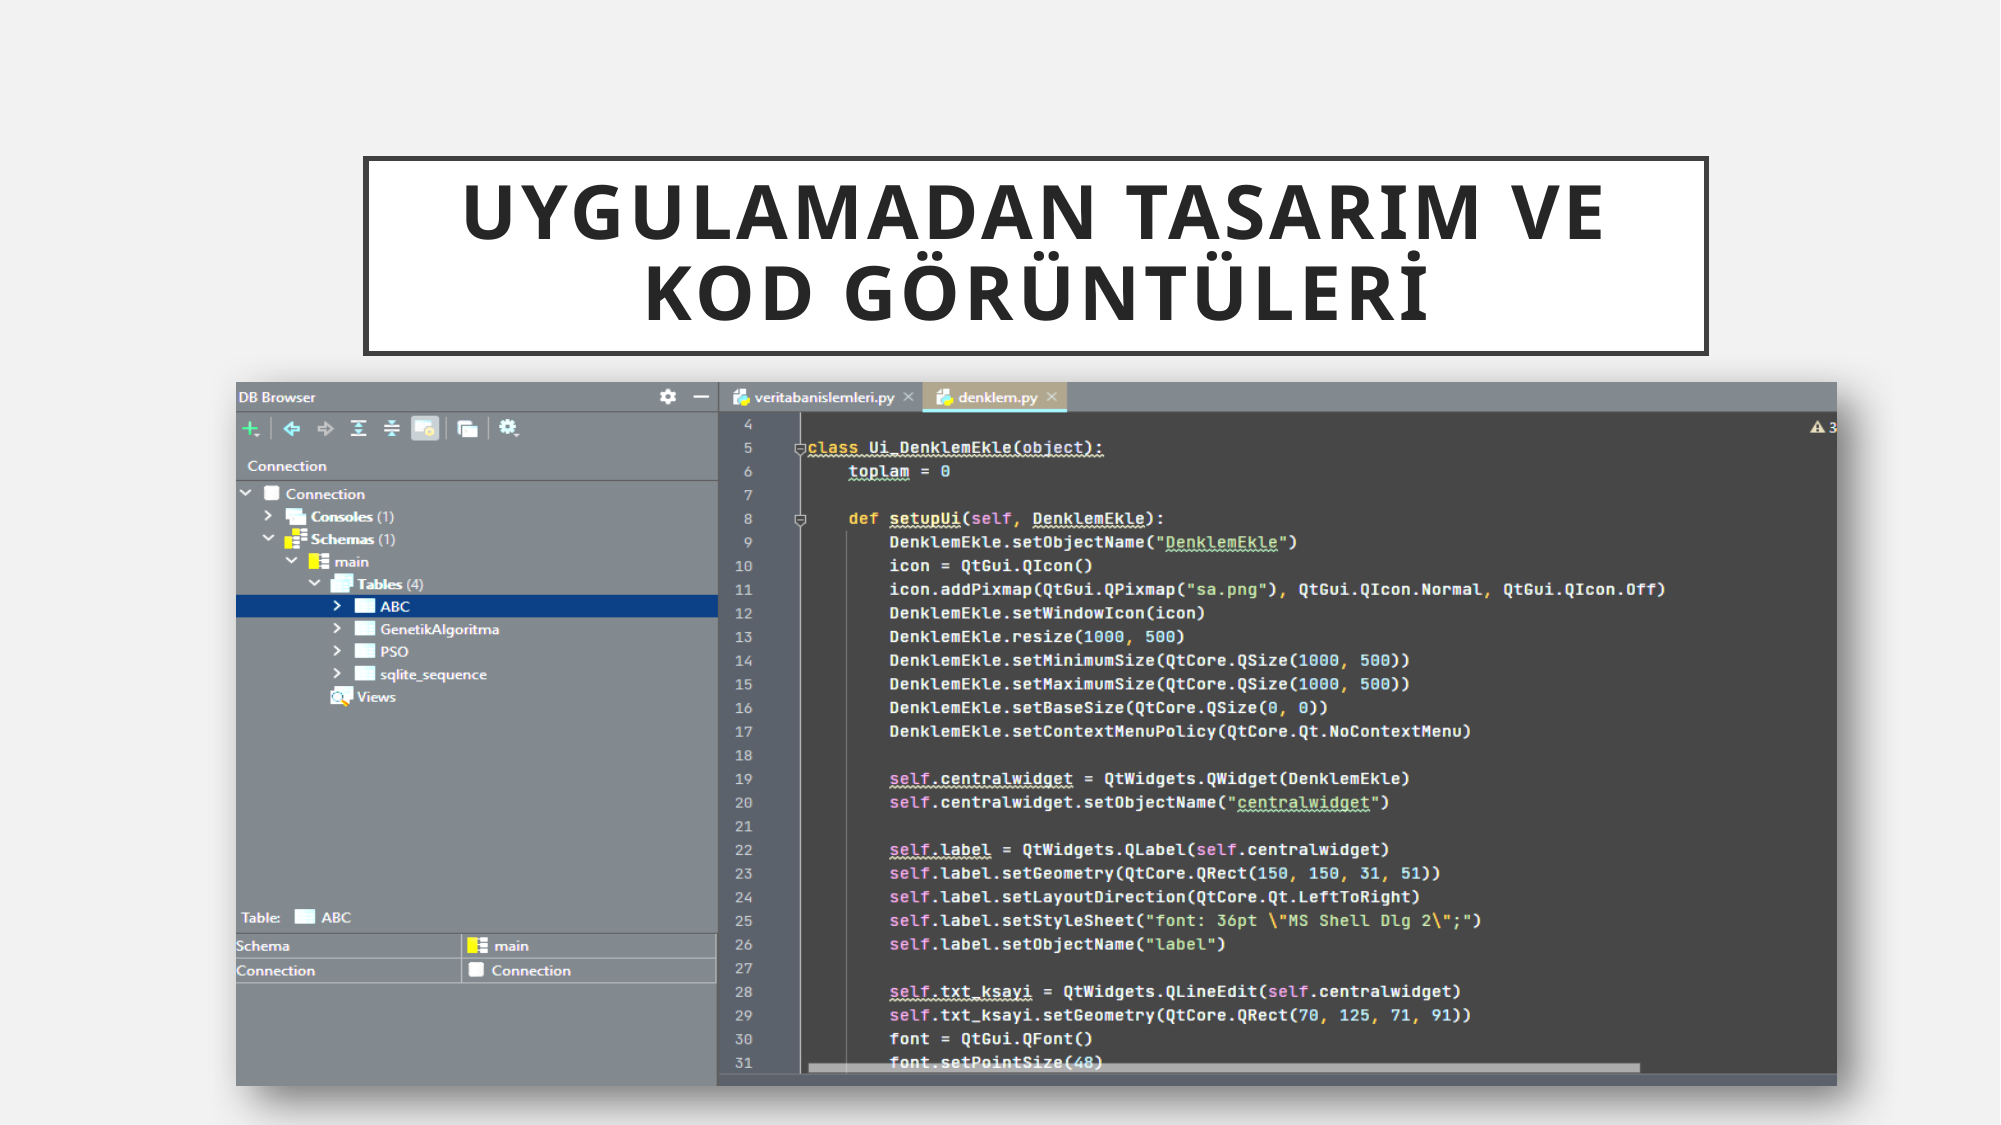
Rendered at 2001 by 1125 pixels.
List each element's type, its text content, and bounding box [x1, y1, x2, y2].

title UYGULAMADAN TASARIM VE KOD GÖRÜNTÜLERİ [363, 156, 1709, 356]
picture [236, 382, 1837, 1086]
